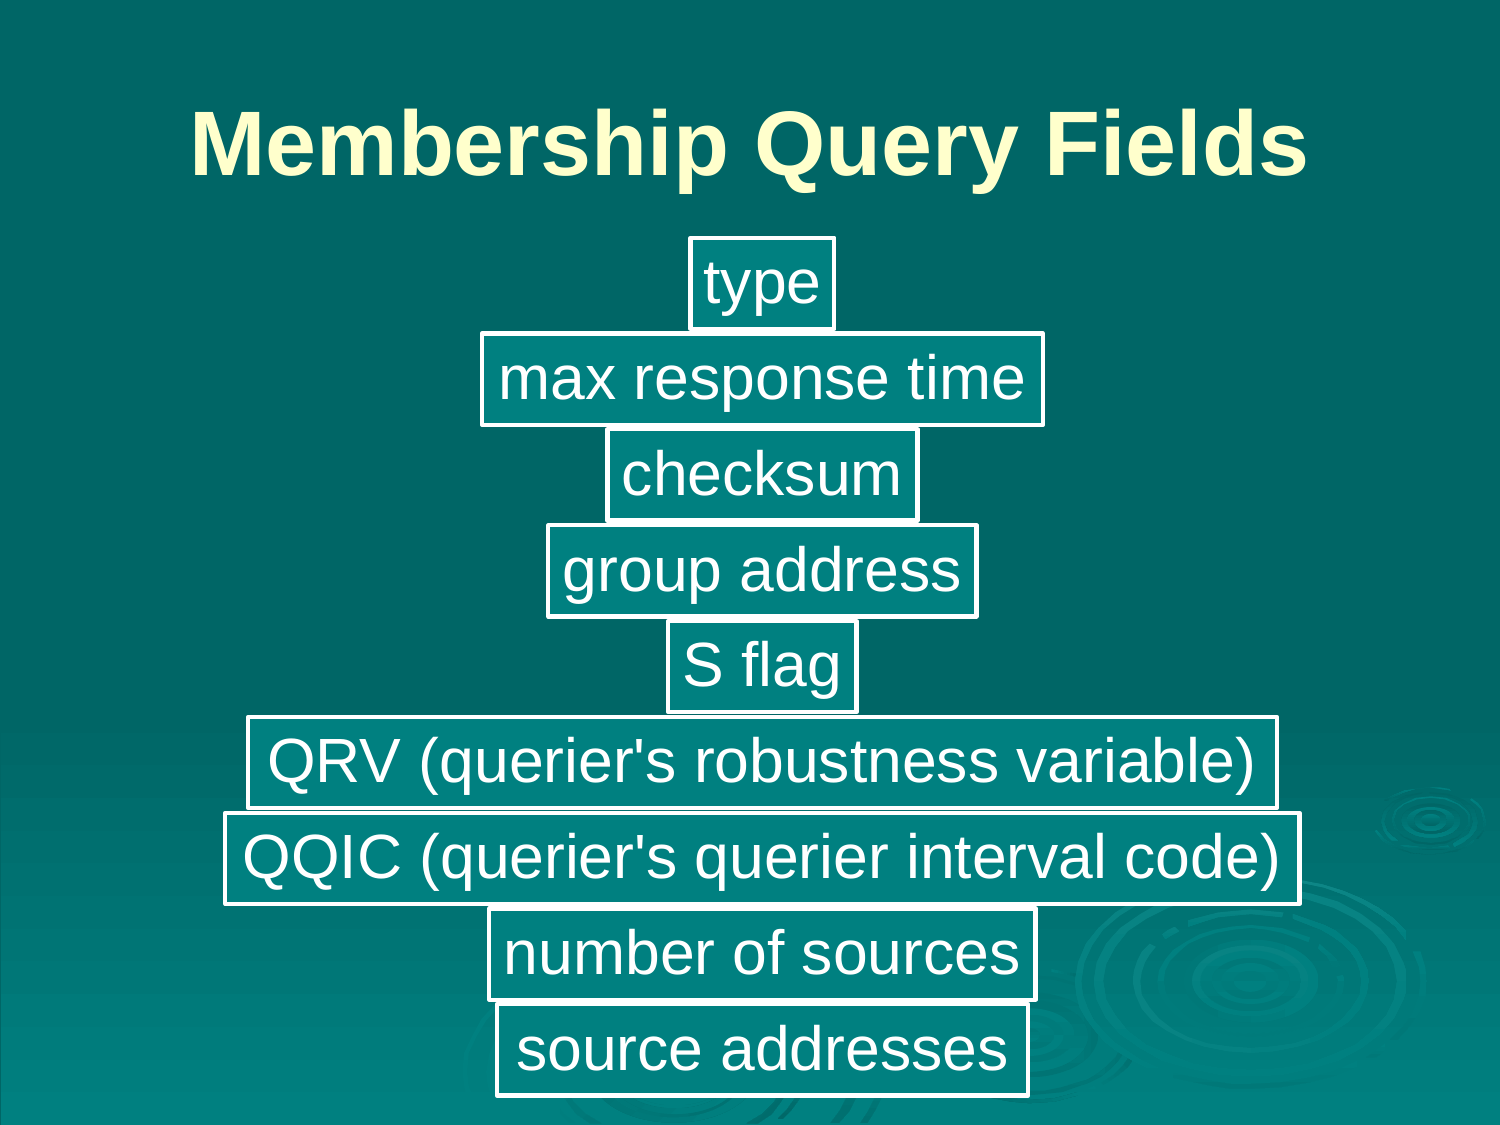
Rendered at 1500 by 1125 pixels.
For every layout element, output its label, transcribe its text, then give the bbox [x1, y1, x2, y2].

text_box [24, 237, 1500, 1096]
title Membership Query Fields [74, 45, 1426, 233]
